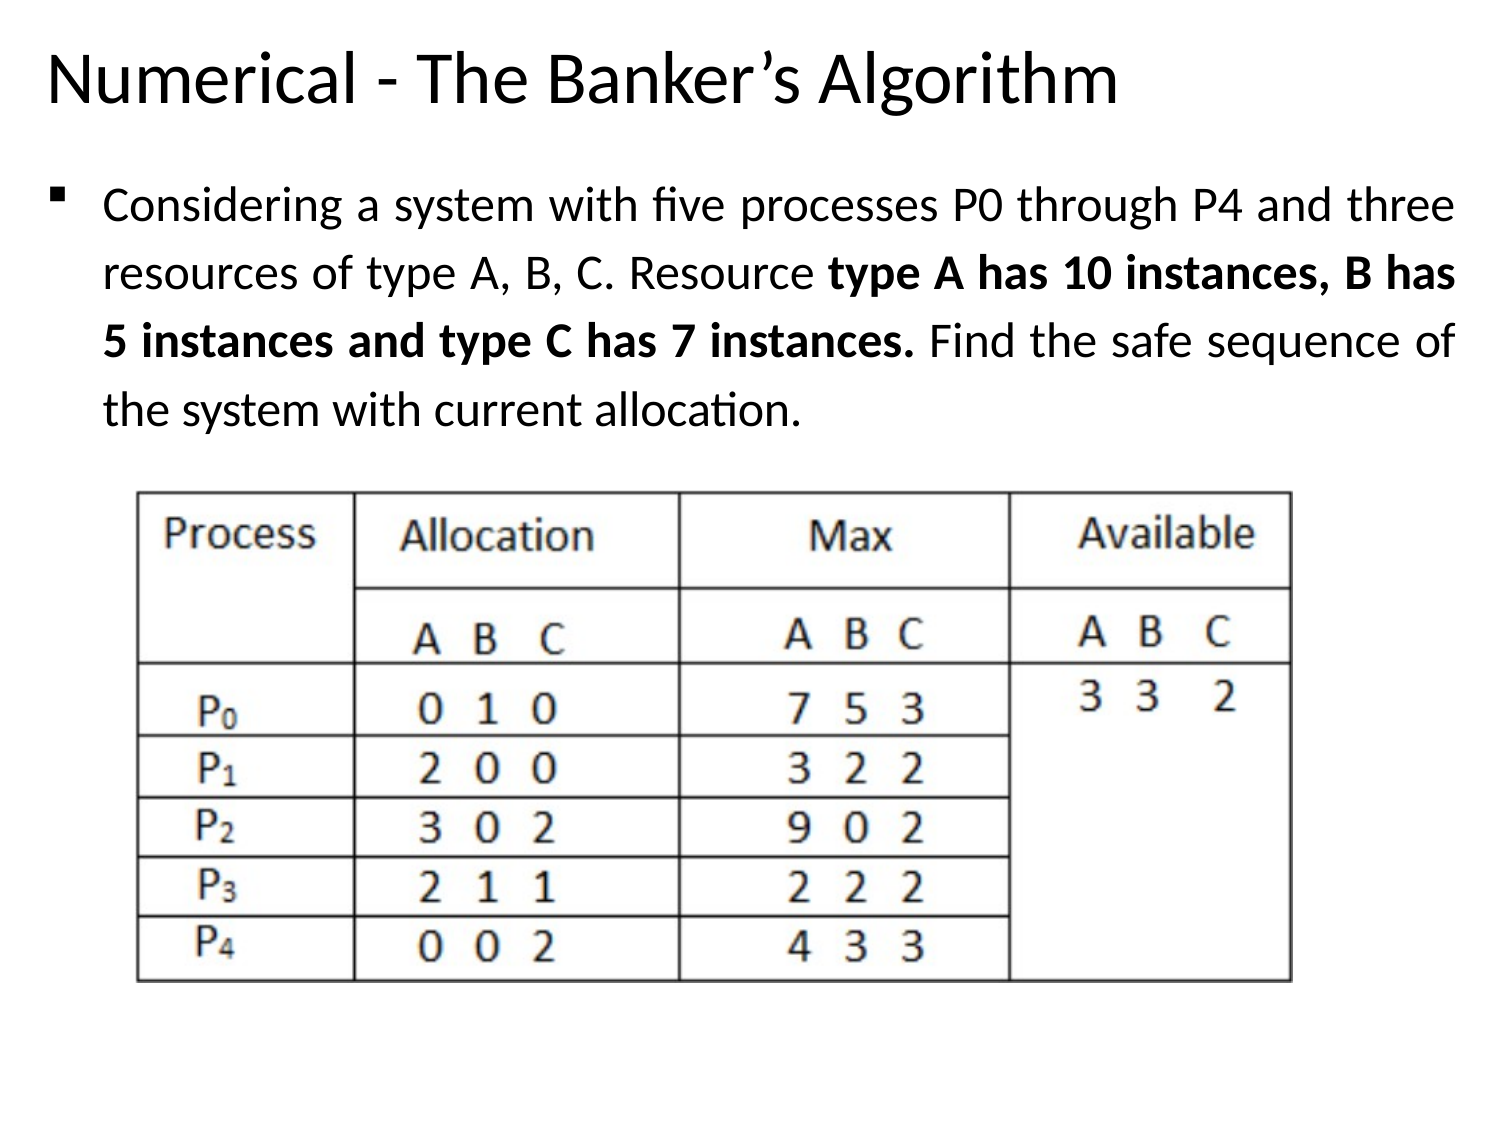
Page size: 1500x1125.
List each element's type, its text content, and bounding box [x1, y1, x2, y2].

title Numerical - The Banker’s Algorithm [44, 26, 1456, 160]
picture [135, 490, 1293, 984]
text_box Considering a system with five processes P0 through P4 and three resources of type A, B, C. Resource type A has 10 instances, B has 5 instances and type C has 7 instances. Find the safe sequence of the system with current allocation. [44, 160, 1456, 437]
